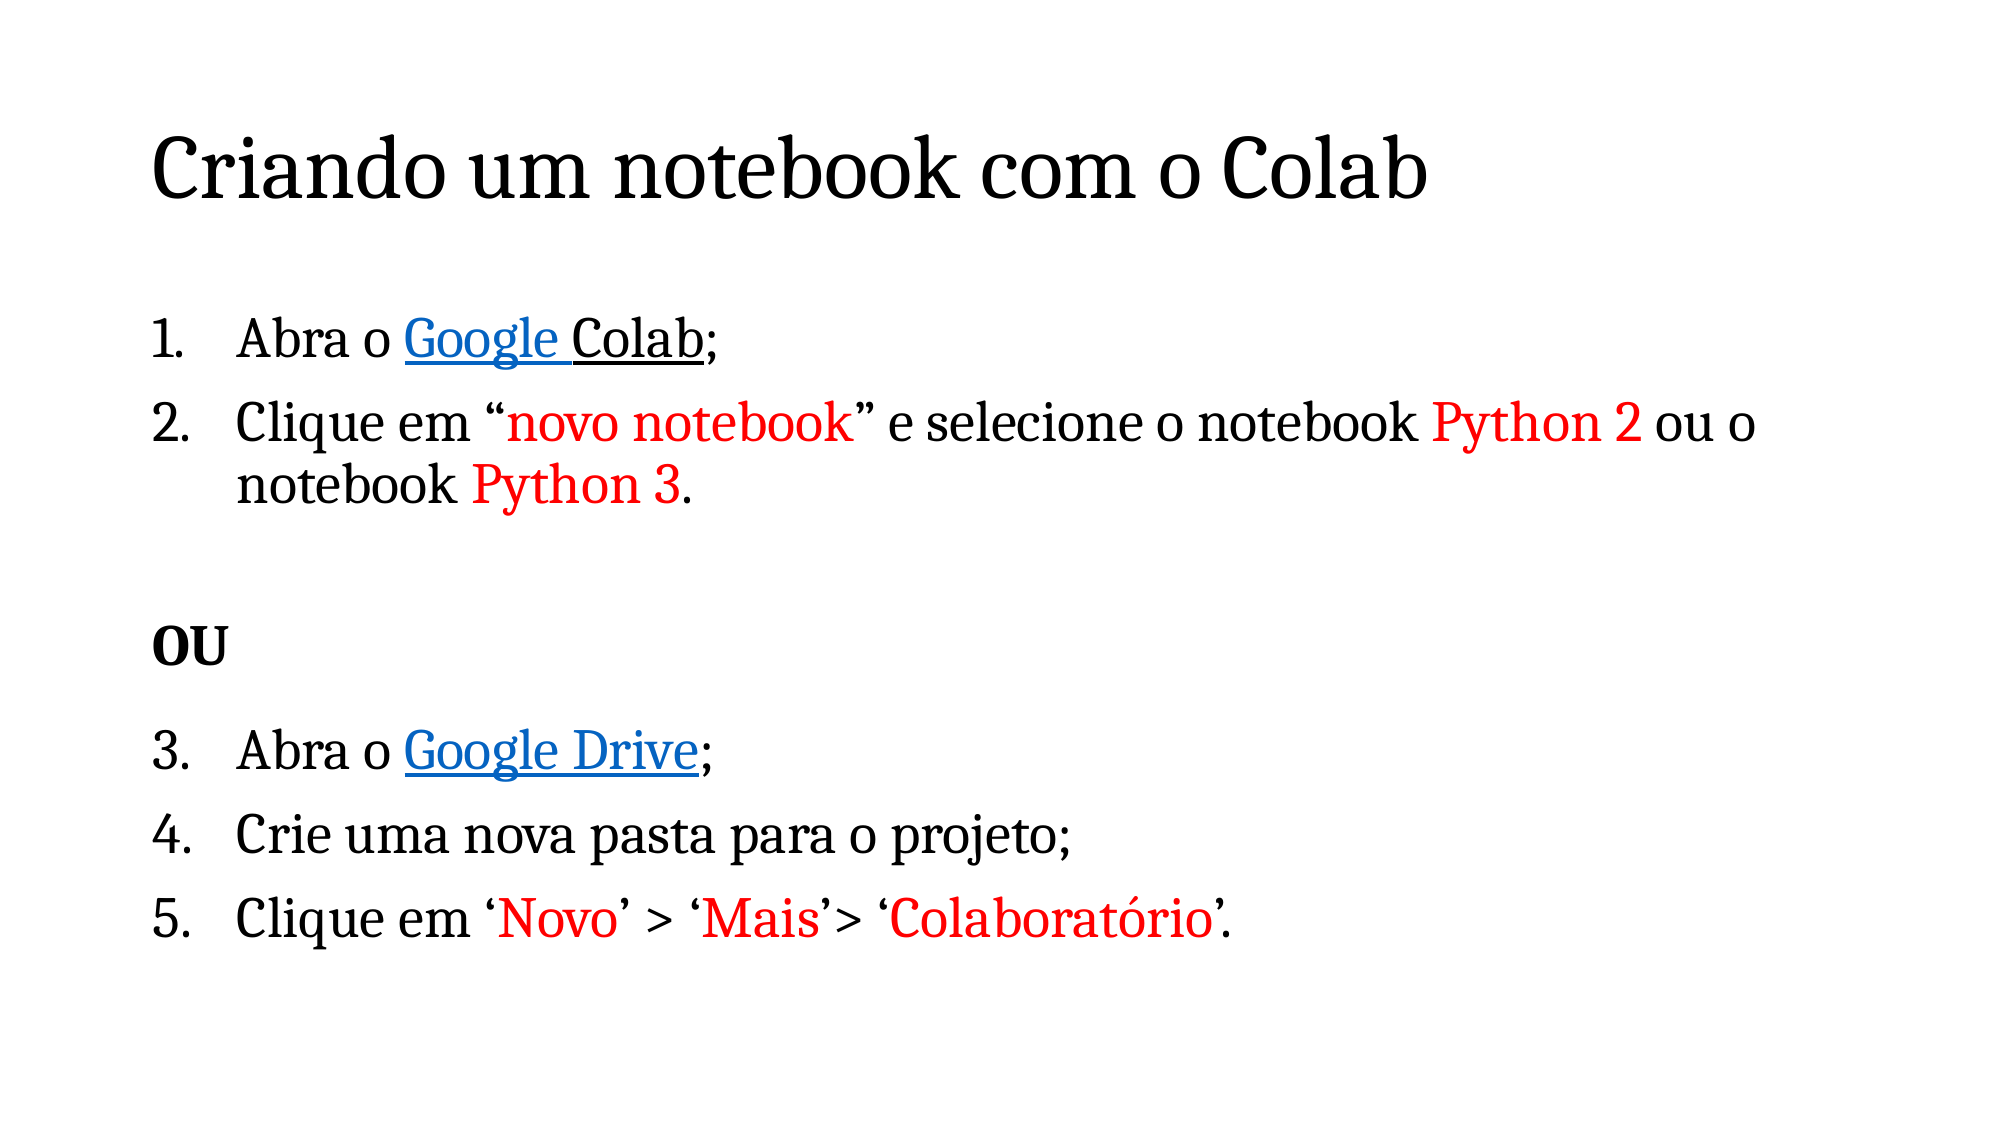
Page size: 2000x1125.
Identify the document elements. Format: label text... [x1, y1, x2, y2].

title Criando um notebook com o Colab [137, 59, 1862, 278]
list Abra o Google Colab; Clique em “novo notebook” e selecione o notebook Python 2 ou o notebook Python 3. OU Abra o Google Drive; Crie uma nova pasta para o projeto; Clique em ‘Novo’ > ‘Mais’> ‘Colaboratório’. [137, 299, 1862, 1014]
